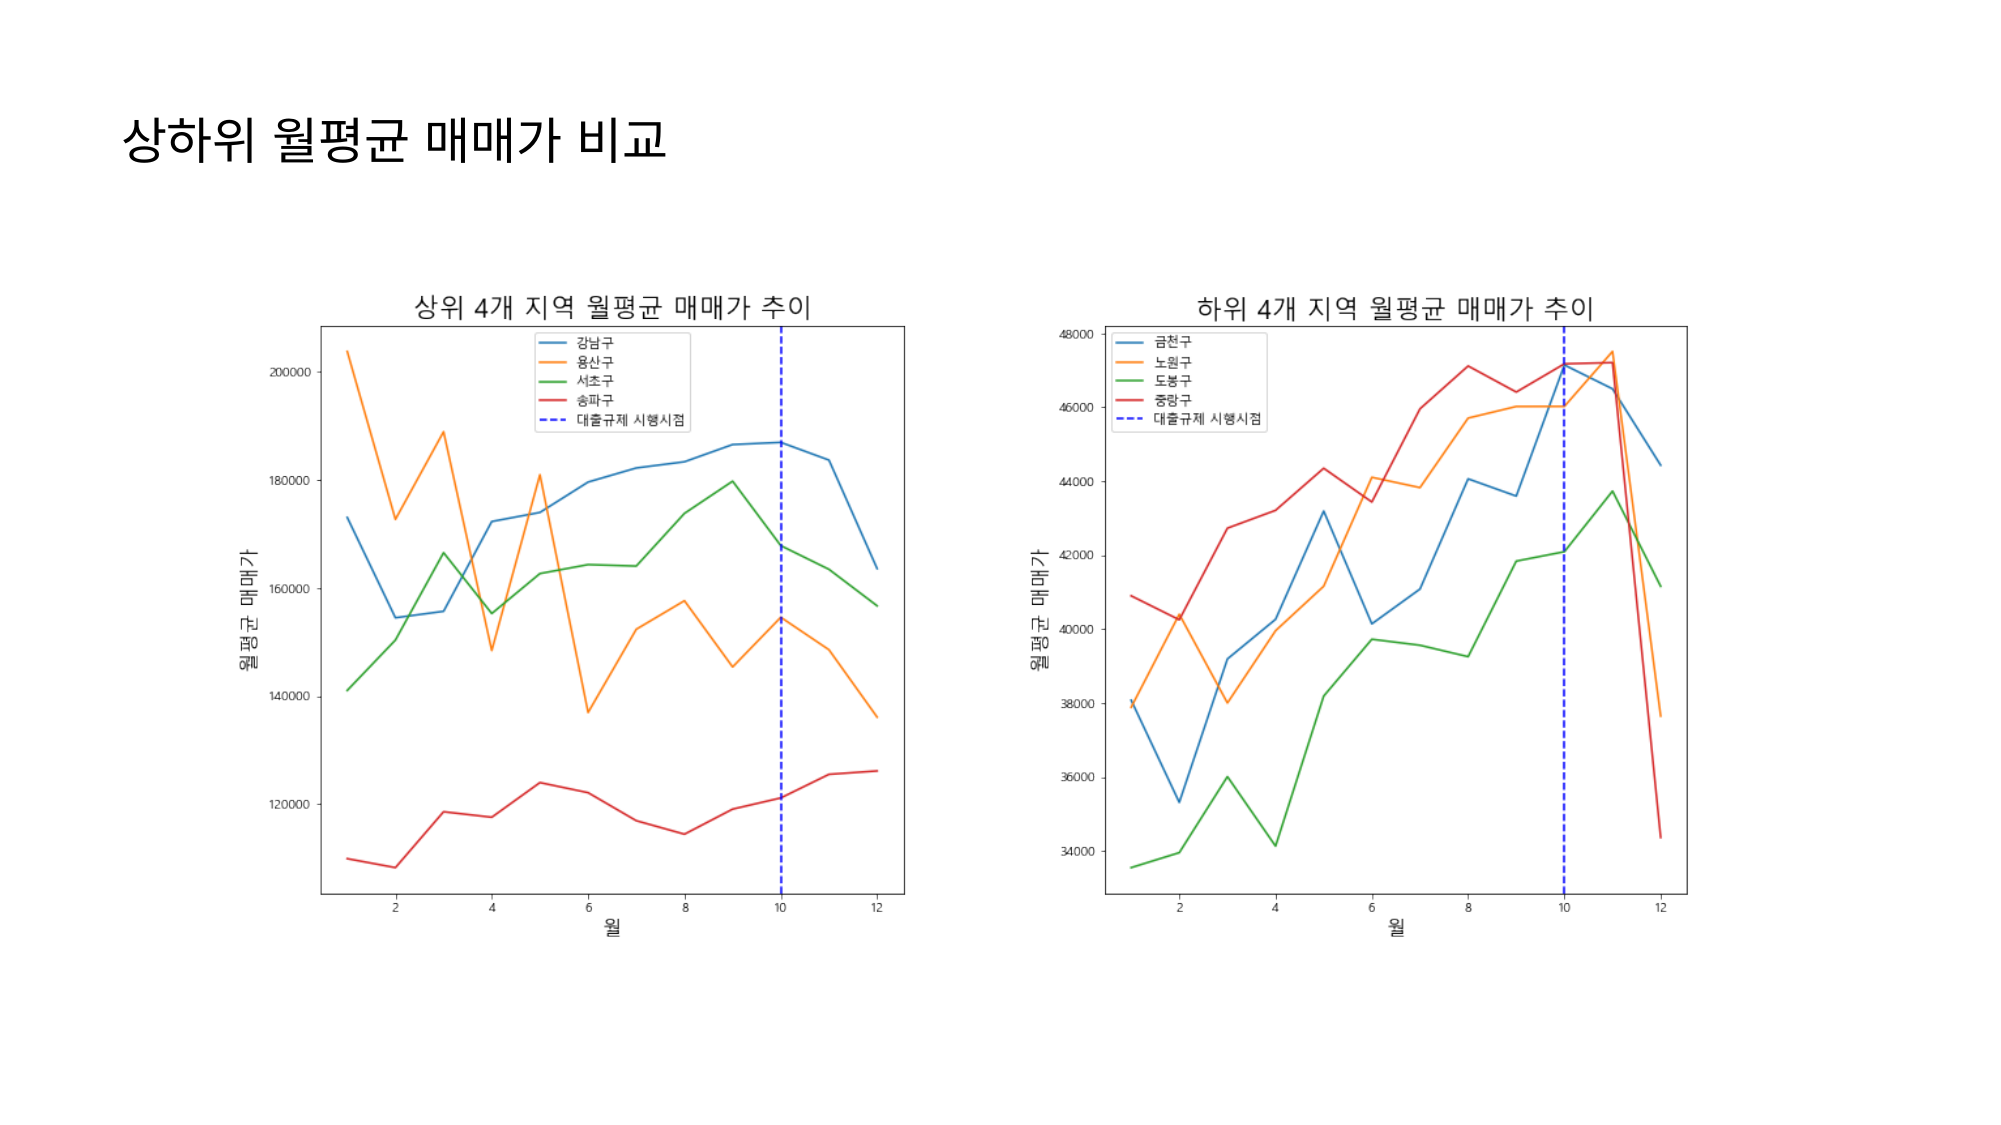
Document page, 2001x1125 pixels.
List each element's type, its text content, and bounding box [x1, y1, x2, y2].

picture [233, 288, 912, 950]
text_box 상하위 월평균 매매가 비교 [106, 102, 1559, 177]
picture [1024, 288, 1696, 950]
